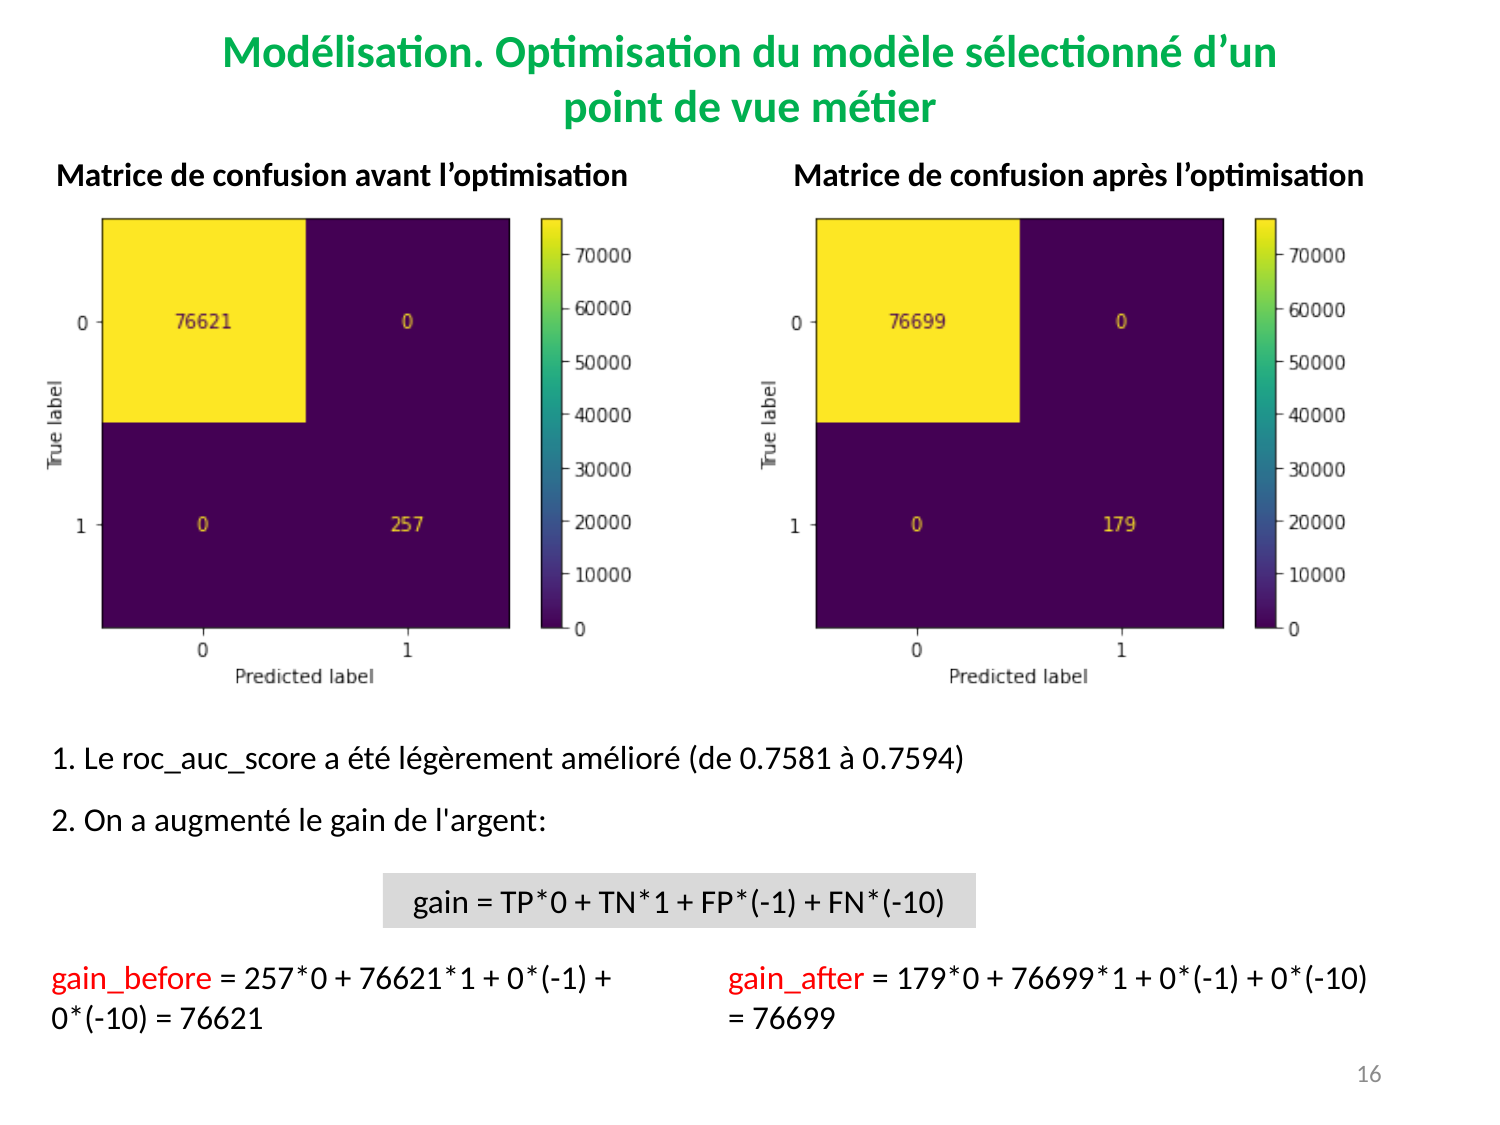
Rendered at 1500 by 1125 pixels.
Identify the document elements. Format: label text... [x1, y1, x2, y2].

text_box Modélisation. Optimisation du modèle sélectionné d’un point de vue métier [174, 13, 1325, 139]
text_box gain_after = 179*0 + 76699*1 + 0*(-1) + 0*(-10) = 76699 [713, 948, 1391, 1044]
text_box Matrice de confusion avant l’optimisation [13, 145, 680, 201]
text_box Matrice de confusion après l’optimisation [750, 145, 1417, 201]
text_box 2. On a augmenté le gain de l'argent: [36, 790, 787, 845]
slide_number 16 [1059, 1042, 1397, 1103]
picture [36, 207, 646, 699]
text_box 1. Le roc_auc_score a été légèrement amélioré (de 0.7581 à 0.7594) [36, 728, 1024, 784]
picture [749, 207, 1360, 699]
text_box gain_before = 257*0 + 76621*1 + 0*(-1) + 0*(-10) = 76621 [36, 948, 630, 1044]
text_box gain = TP*0 + TN*1 + FP*(-1) + FN*(-10) [382, 873, 976, 928]
